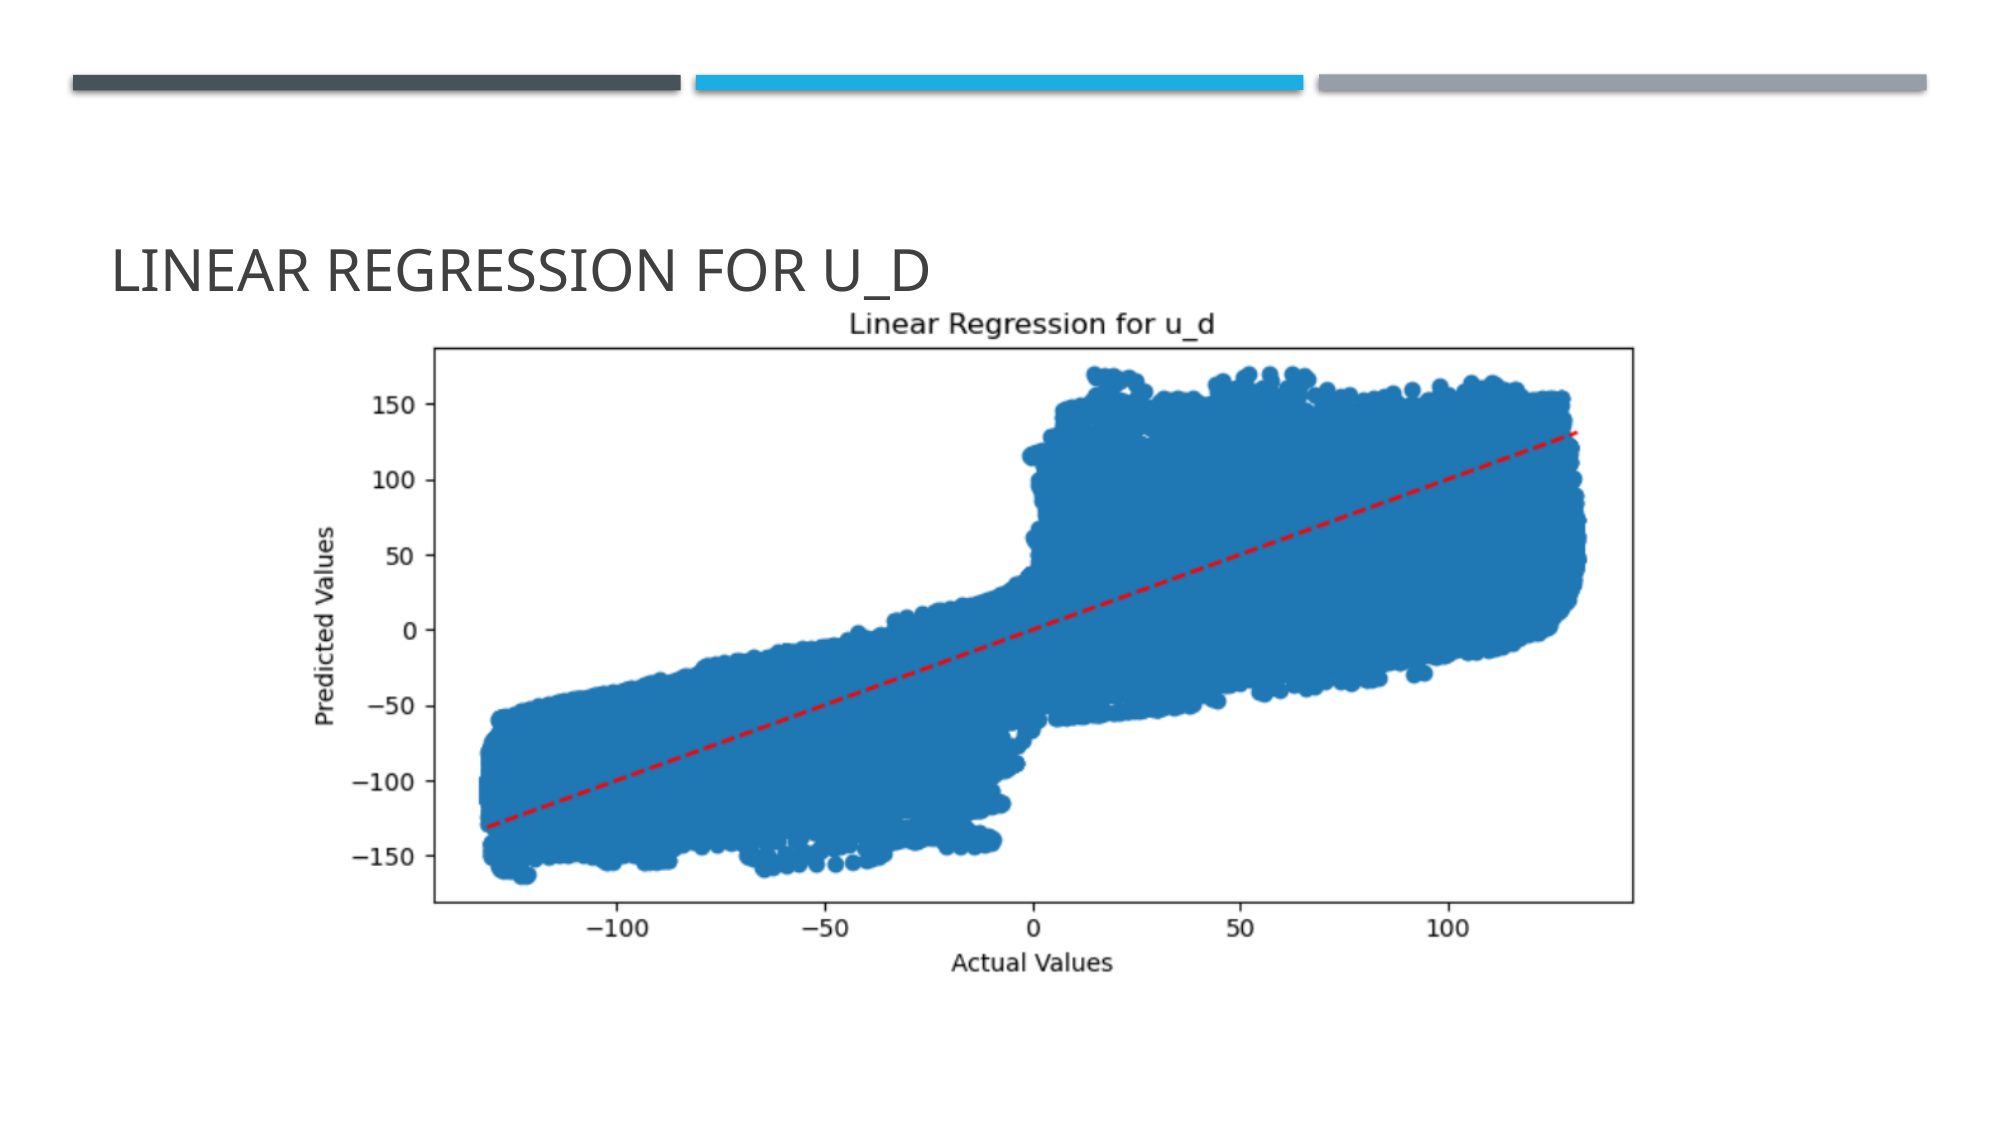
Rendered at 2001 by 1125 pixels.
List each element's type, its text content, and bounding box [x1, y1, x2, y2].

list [263, 309, 1737, 981]
title Linear Regression for u_d [95, 115, 1905, 311]
